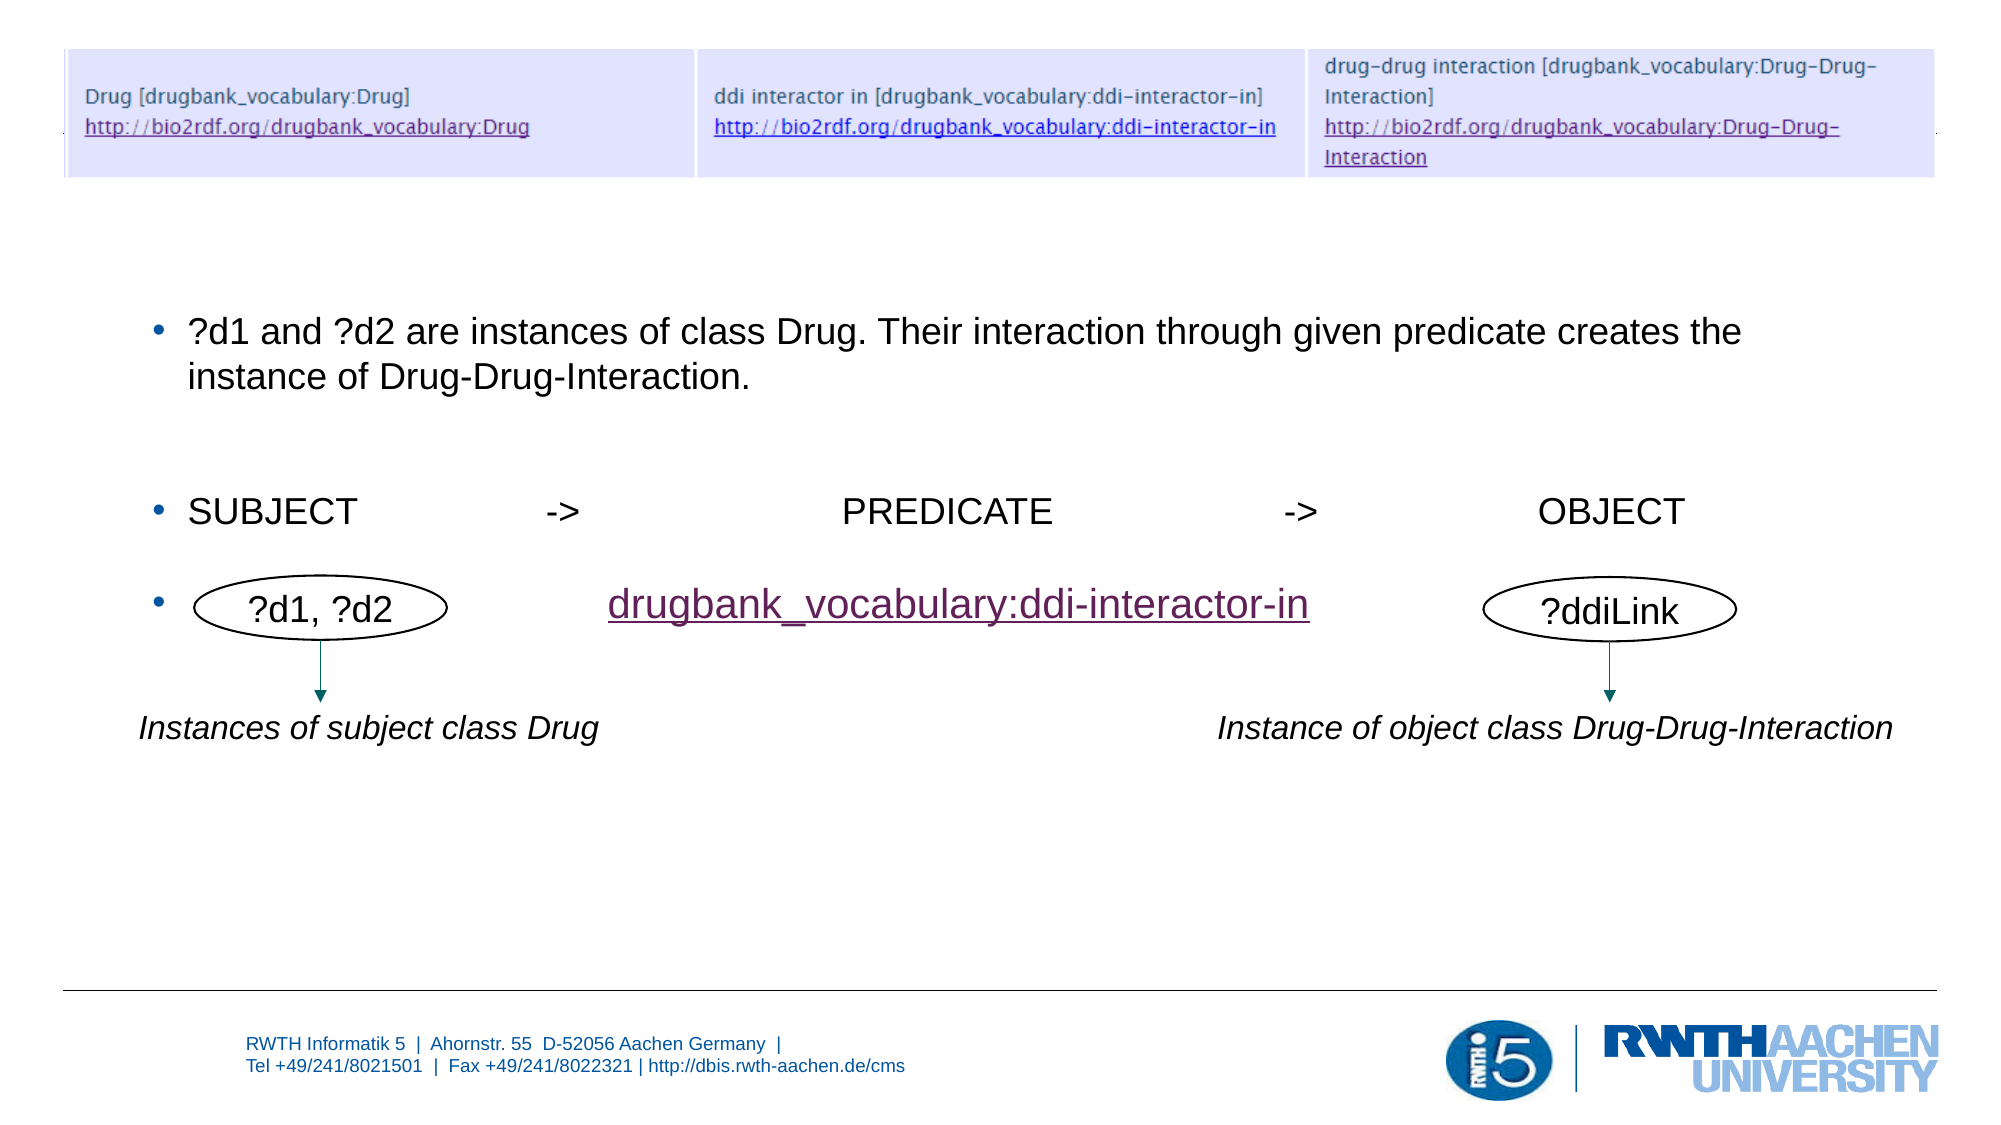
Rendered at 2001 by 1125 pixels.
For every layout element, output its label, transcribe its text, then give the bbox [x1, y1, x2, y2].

text_box Instances of subject class Drug Instance of object class Drug-Drug-Interaction [123, 698, 1923, 754]
picture [1560, 991, 1966, 1125]
picture [1446, 1020, 1554, 1101]
text_box ?ddiLink [1482, 575, 1738, 643]
list ?d1 and ?d2 are instances of class Drug. Their interaction through given predicate creates the instance of Drug-Drug-Interaction. SUBJECT -> PREDICATE -> OBJECT drugbank_vocabulary:ddi-interactor-in [137, 299, 1863, 698]
list ?d1 and ?d2 are instances of class Drug. Their interaction through given predicate creates the instance of Drug-Drug-Interaction. SUBJECT -> PREDICATE -> OBJECT drugbank_vocabulary:ddi-interactor-in [137, 754, 1863, 1014]
text_box ?d1, ?d2 [193, 574, 448, 641]
picture [64, 49, 1936, 179]
